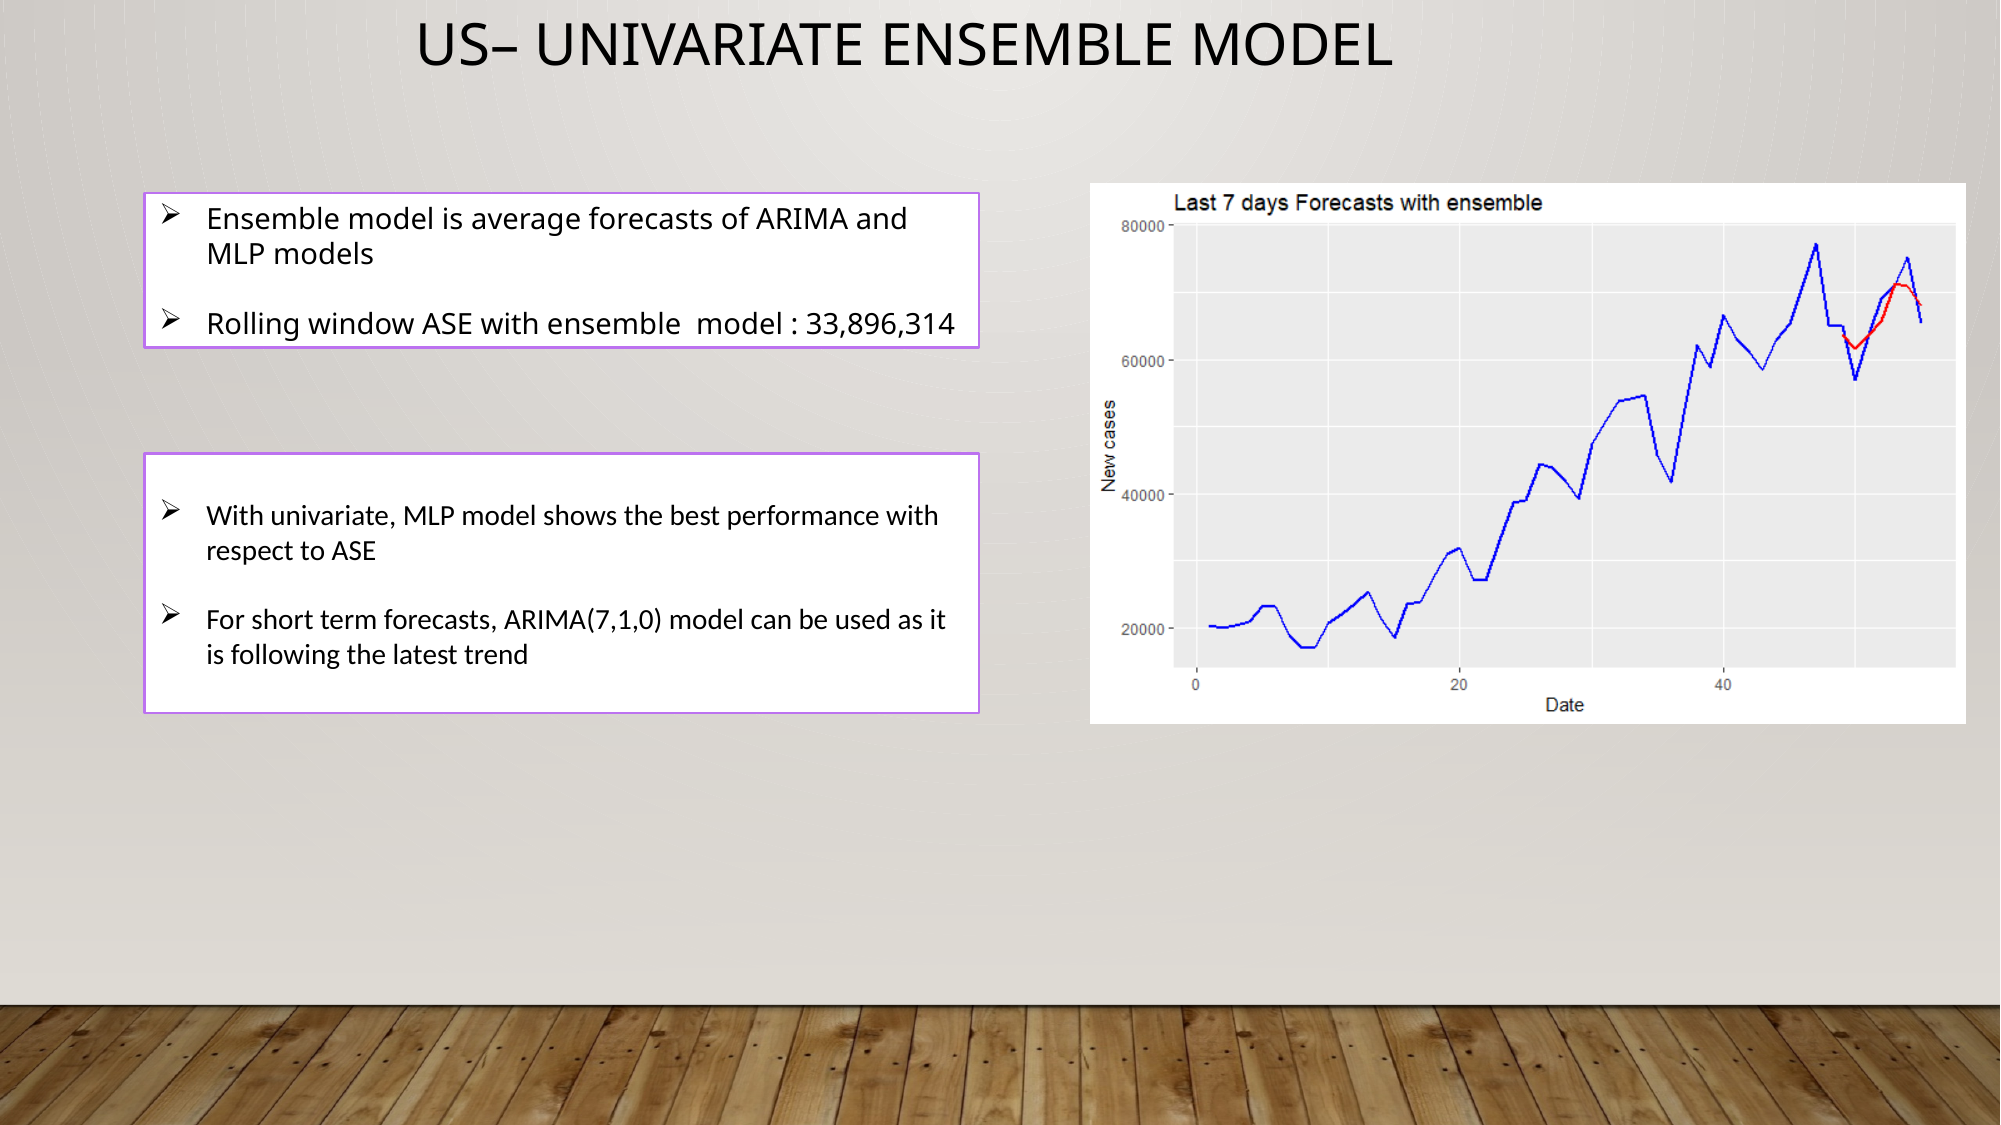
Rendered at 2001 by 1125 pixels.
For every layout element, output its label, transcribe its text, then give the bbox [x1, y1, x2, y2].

text_box With univariate, MLP model shows the best performance with respect to ASE For short term forecasts, ARIMA(7,1,0) model can be used as it is following the latest trend [143, 452, 980, 714]
picture [0, 1005, 2000, 1125]
text_box Ensemble model is average forecasts of ARIMA and MLP models Rolling window ASE with ensemble model : 33,896,314 [143, 192, 980, 349]
picture [1090, 183, 1966, 724]
text_box US– Univariate ensemble Model [256, 2, 1569, 79]
